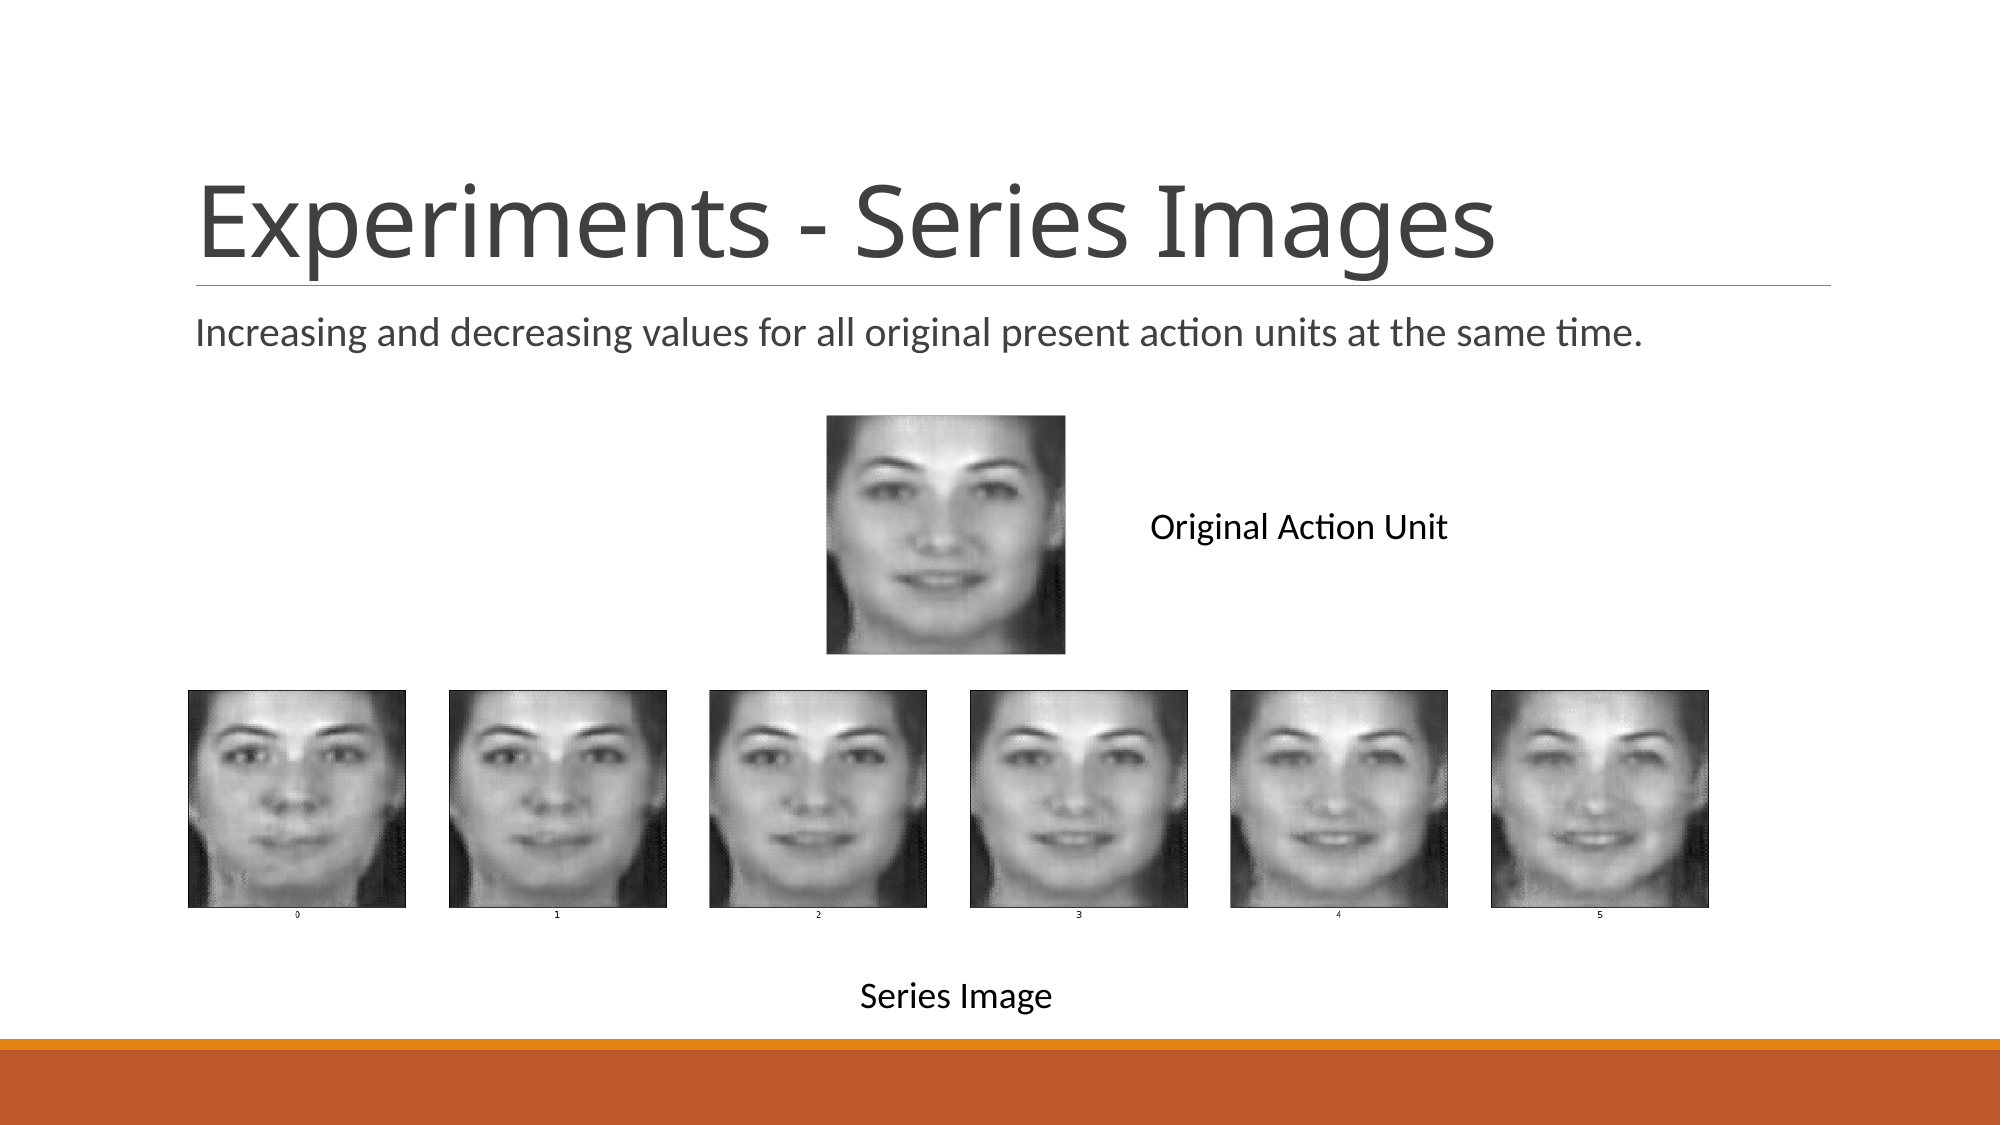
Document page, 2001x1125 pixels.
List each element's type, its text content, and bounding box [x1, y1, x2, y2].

text_box Series Image [845, 963, 1091, 1024]
picture [818, 408, 1072, 662]
picture [178, 682, 1713, 926]
text_box Original Action Unit [1135, 495, 1584, 555]
list Increasing and decreasing values for all original present action units at the same time. [180, 302, 1830, 963]
title Experiments - Series Images [180, 47, 1830, 285]
